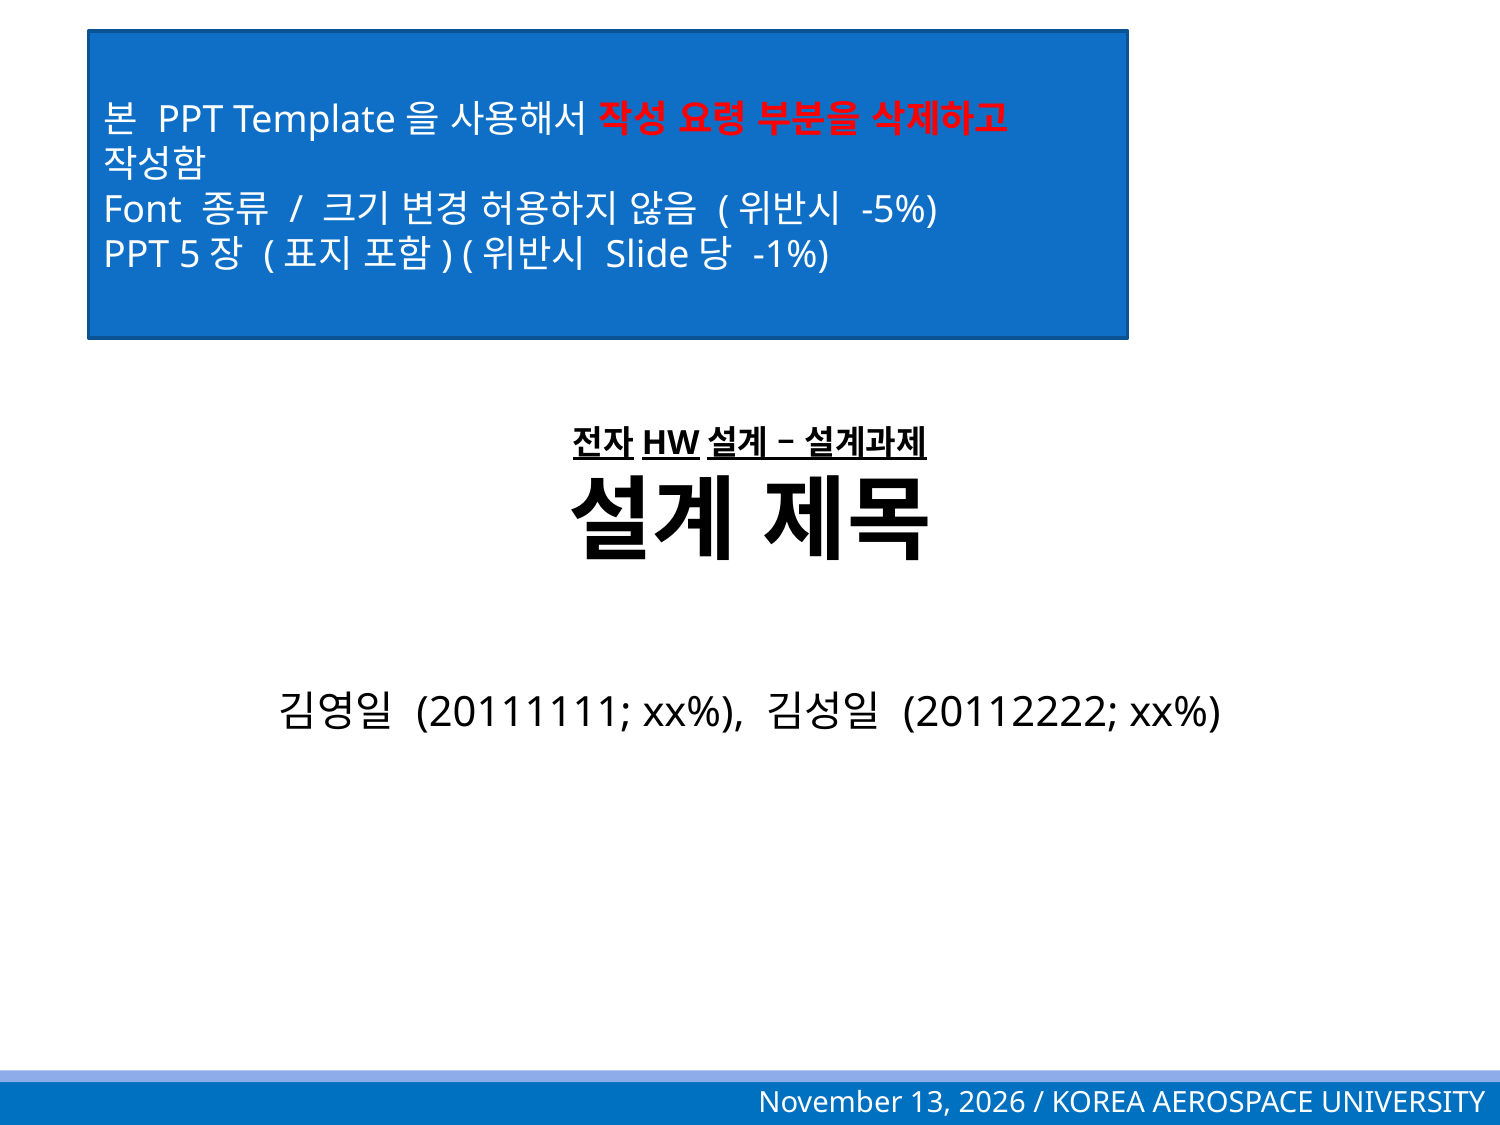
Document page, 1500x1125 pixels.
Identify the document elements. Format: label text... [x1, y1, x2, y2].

text_box 본 PPT Template을 사용해서 작성 요령 부분을 삭제하고 작성함 Font 종류 / 크기 변경 허용하지 않음 (위반시 -5%) PPT 5장 (표지 포함) (위반시 Slide당 -1%) [87, 29, 1129, 340]
subtitle 김영일 (20111111; xx%), 김성일 (20112222; xx%) [112, 645, 1388, 776]
title 전자HW설계 – 설계과제 설계 제목 [112, 361, 1388, 631]
